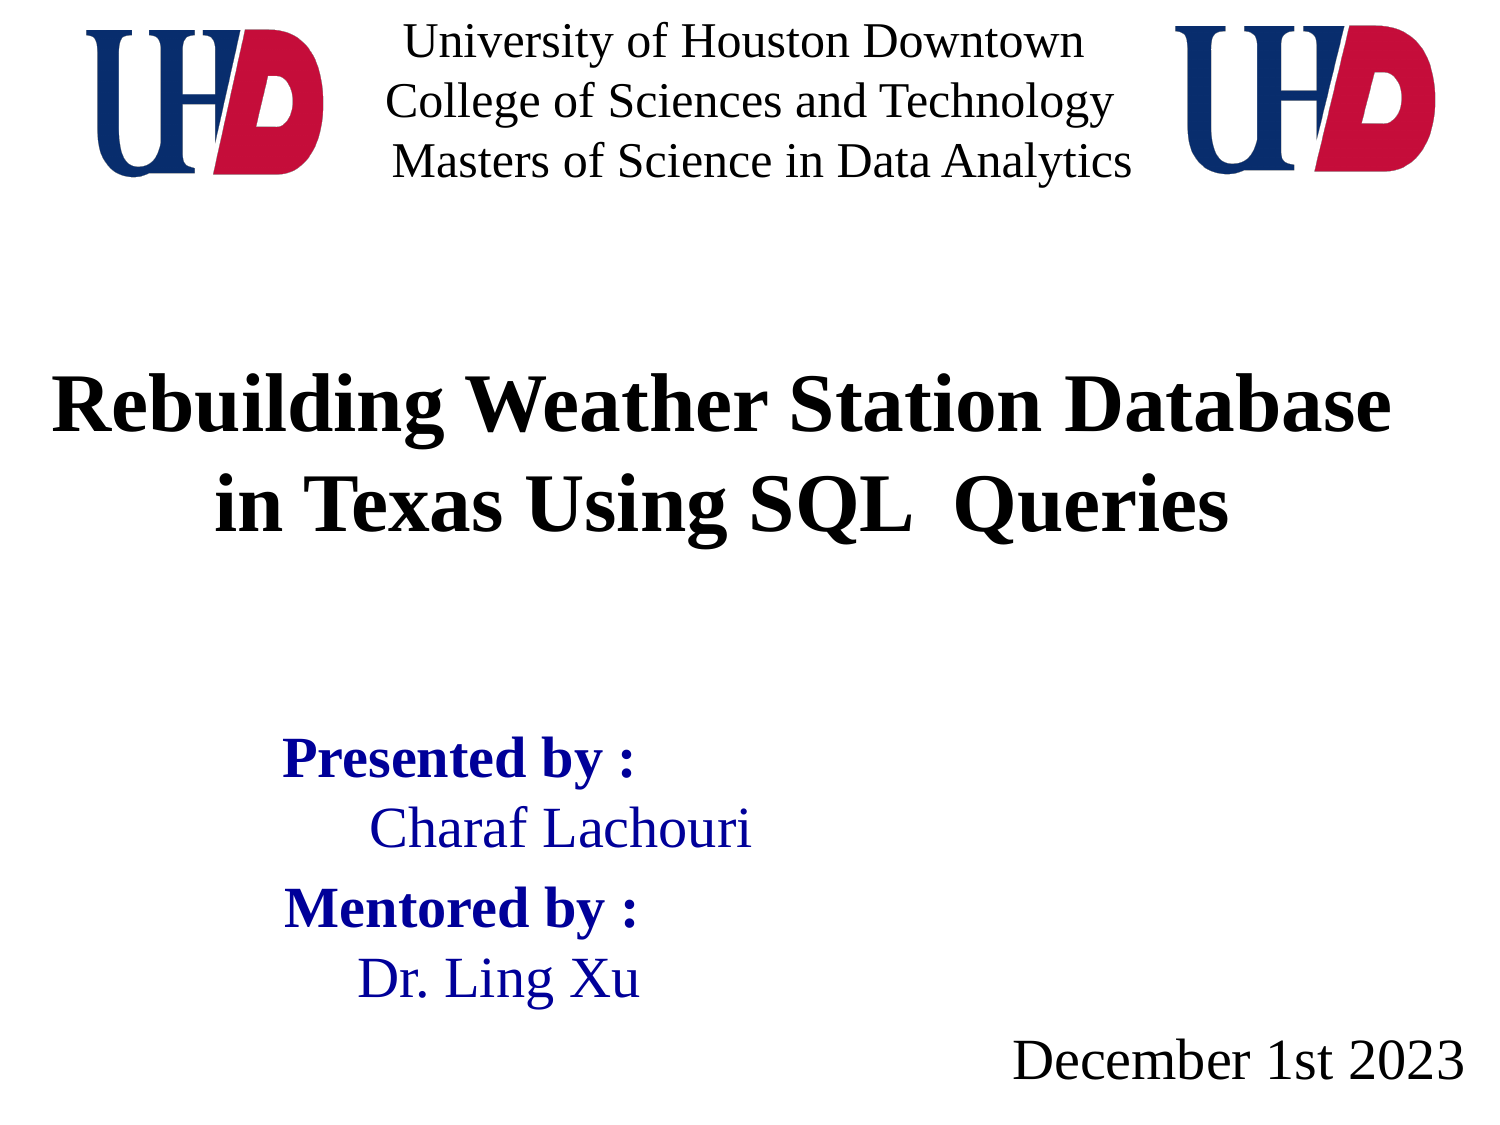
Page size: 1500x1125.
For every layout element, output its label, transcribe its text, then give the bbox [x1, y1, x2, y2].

text_box University of Houston Downtown College of Sciences and Technology Masters of Science in Data Analytics [0, 0, 1500, 255]
picture [84, 28, 324, 179]
text_box Presented by : Charaf Lachouri [267, 711, 774, 937]
text_box Mentored by : Dr. Ling Xu [270, 862, 750, 1017]
text_box December 1st 2023 [982, 1014, 1481, 1099]
text_box Rebuilding Weather Station Database in Texas Using SQL Queries [31, 340, 1414, 556]
picture [1174, 24, 1436, 175]
